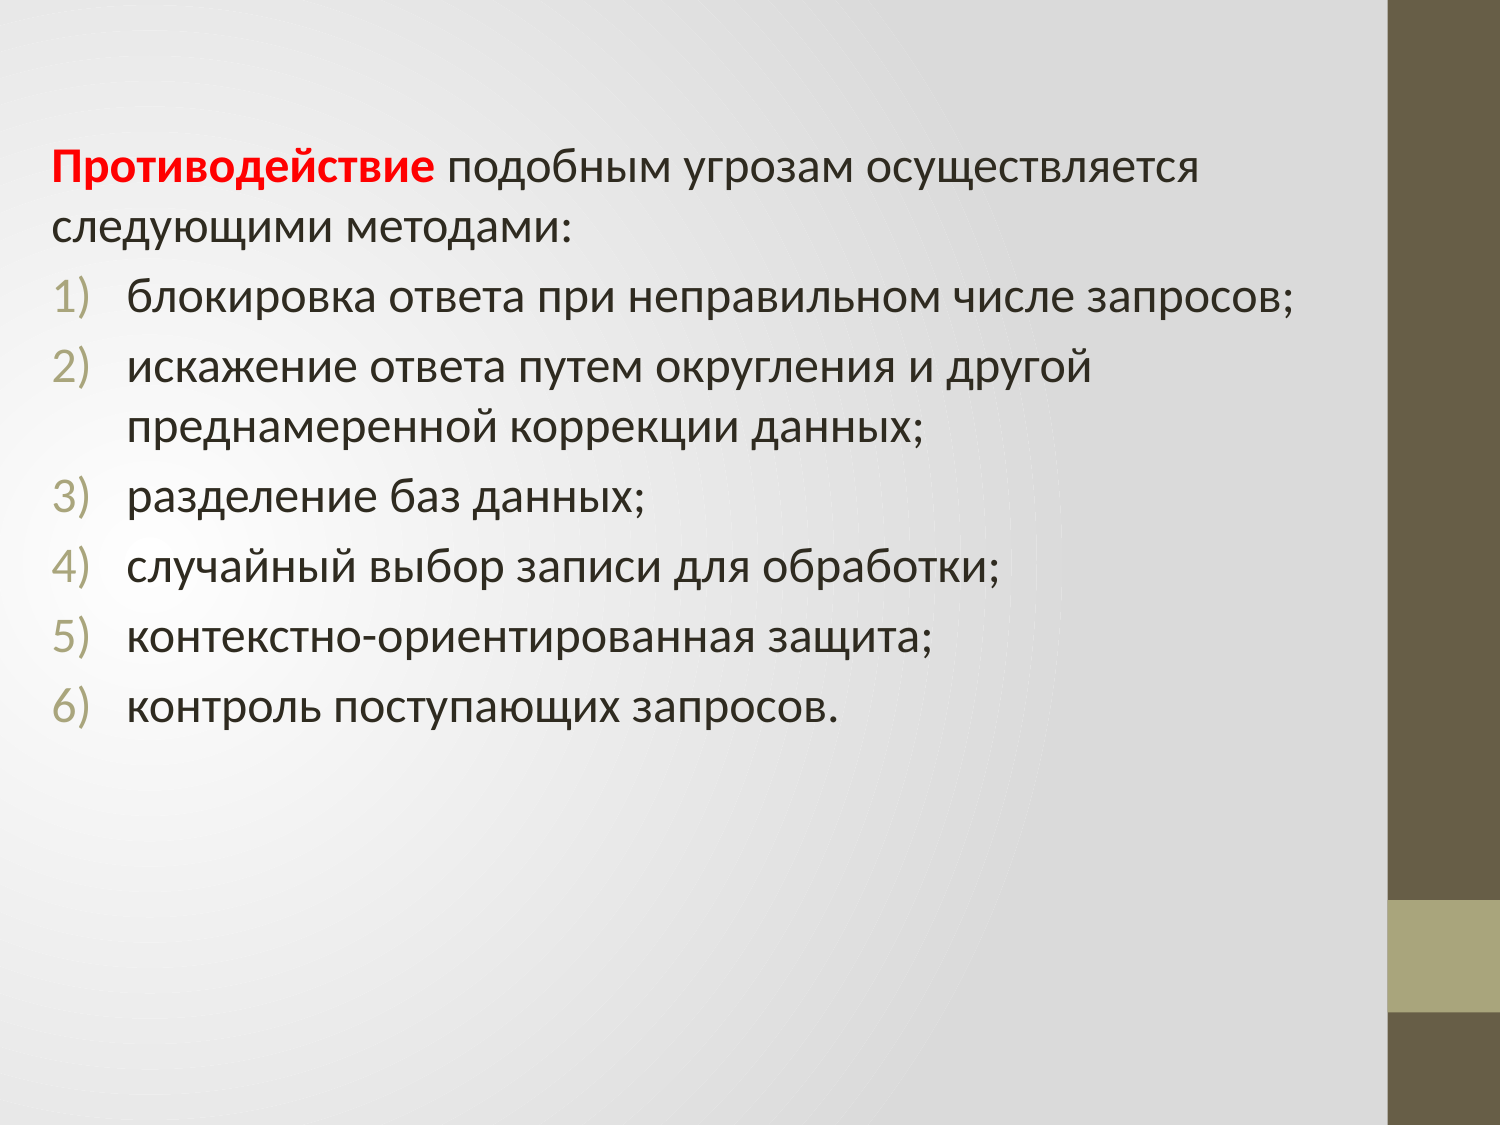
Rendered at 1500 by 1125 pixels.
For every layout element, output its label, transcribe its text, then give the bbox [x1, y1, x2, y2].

list Противодействие подобным угрозам осуществляется следующими методами: блокировка ответа при неправильном числе запросов; искажение ответа путем округления и другой преднамеренной коррекции данных; разделение баз данных; случайный выбор записи для обработки; контекстно-ориентированная защита; контроль поступающих запросов. [17, 125, 1331, 1125]
